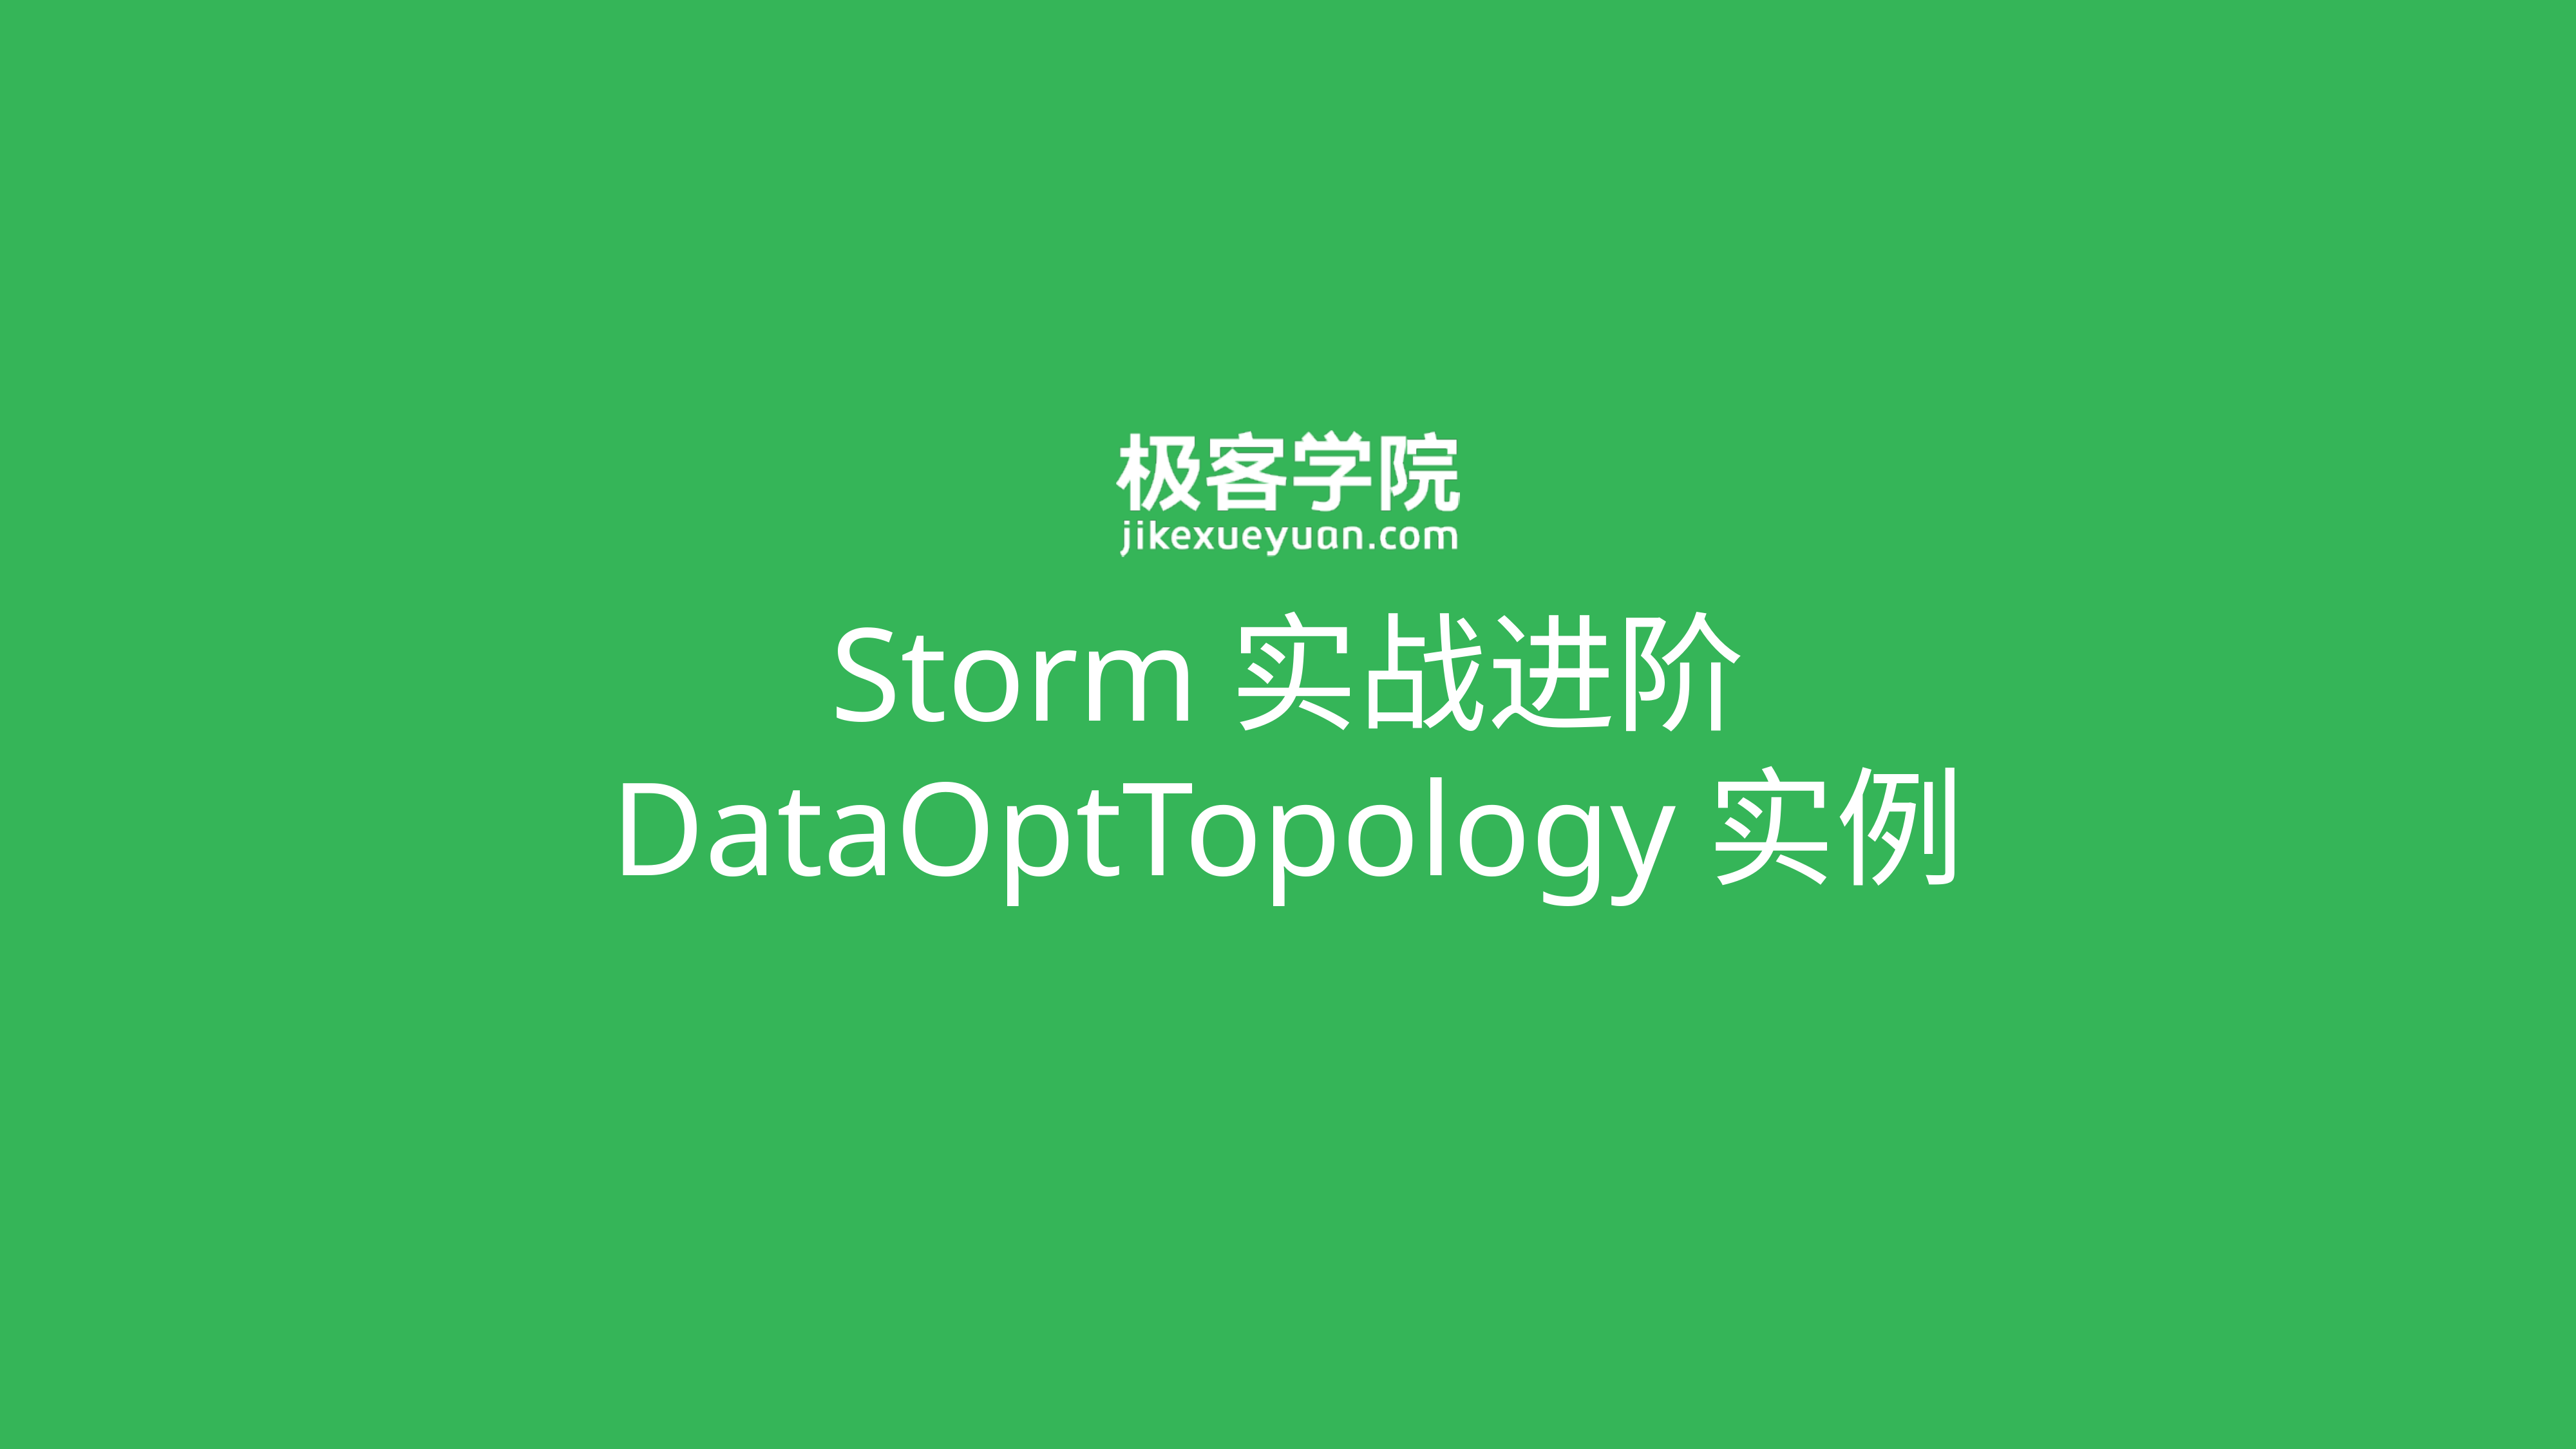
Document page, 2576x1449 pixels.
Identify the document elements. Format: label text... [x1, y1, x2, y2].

title Storm实战进阶 DataOptTopology实例 [0, 655, 2576, 839]
picture [1116, 430, 1460, 557]
